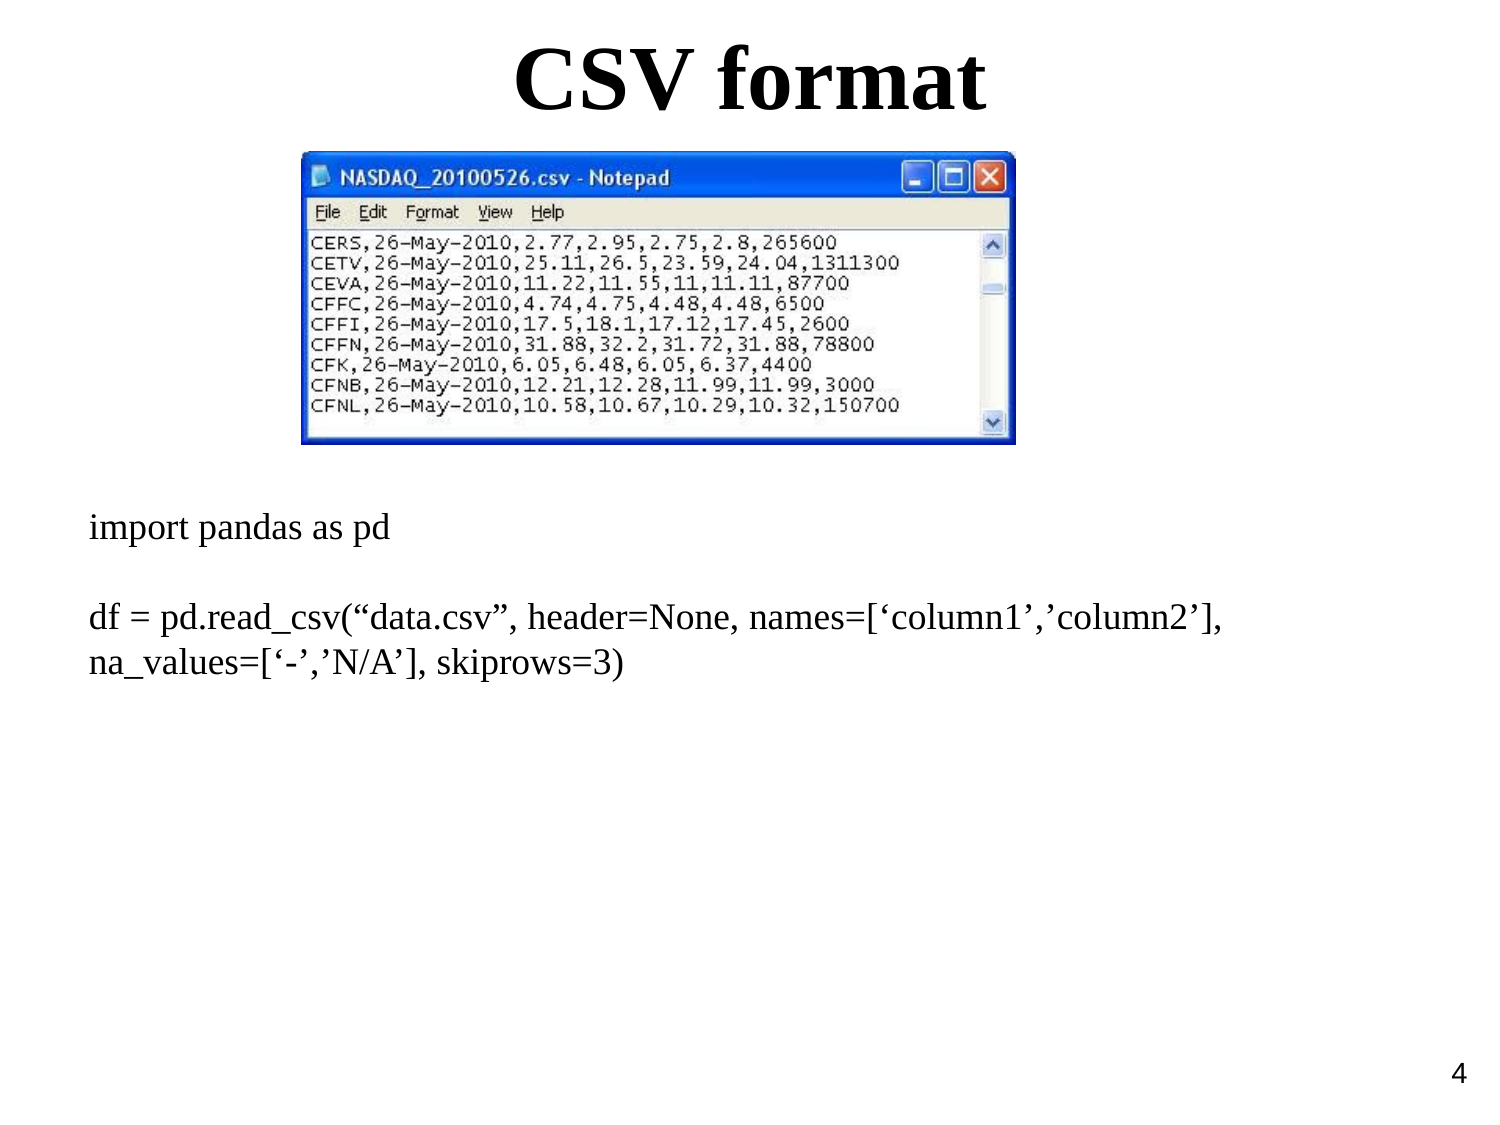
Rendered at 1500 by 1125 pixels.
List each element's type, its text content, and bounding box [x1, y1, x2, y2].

slide_number 4 [1132, 1046, 1483, 1125]
text_box CSV format [0, 10, 1500, 136]
text_box import pandas as pd df = pd.read_csv(“data.csv”, header=None, names=[‘column1’,’column2’], na_values=[‘-’,’N/A’], skiprows=3) [74, 494, 1266, 689]
picture [301, 150, 1016, 446]
